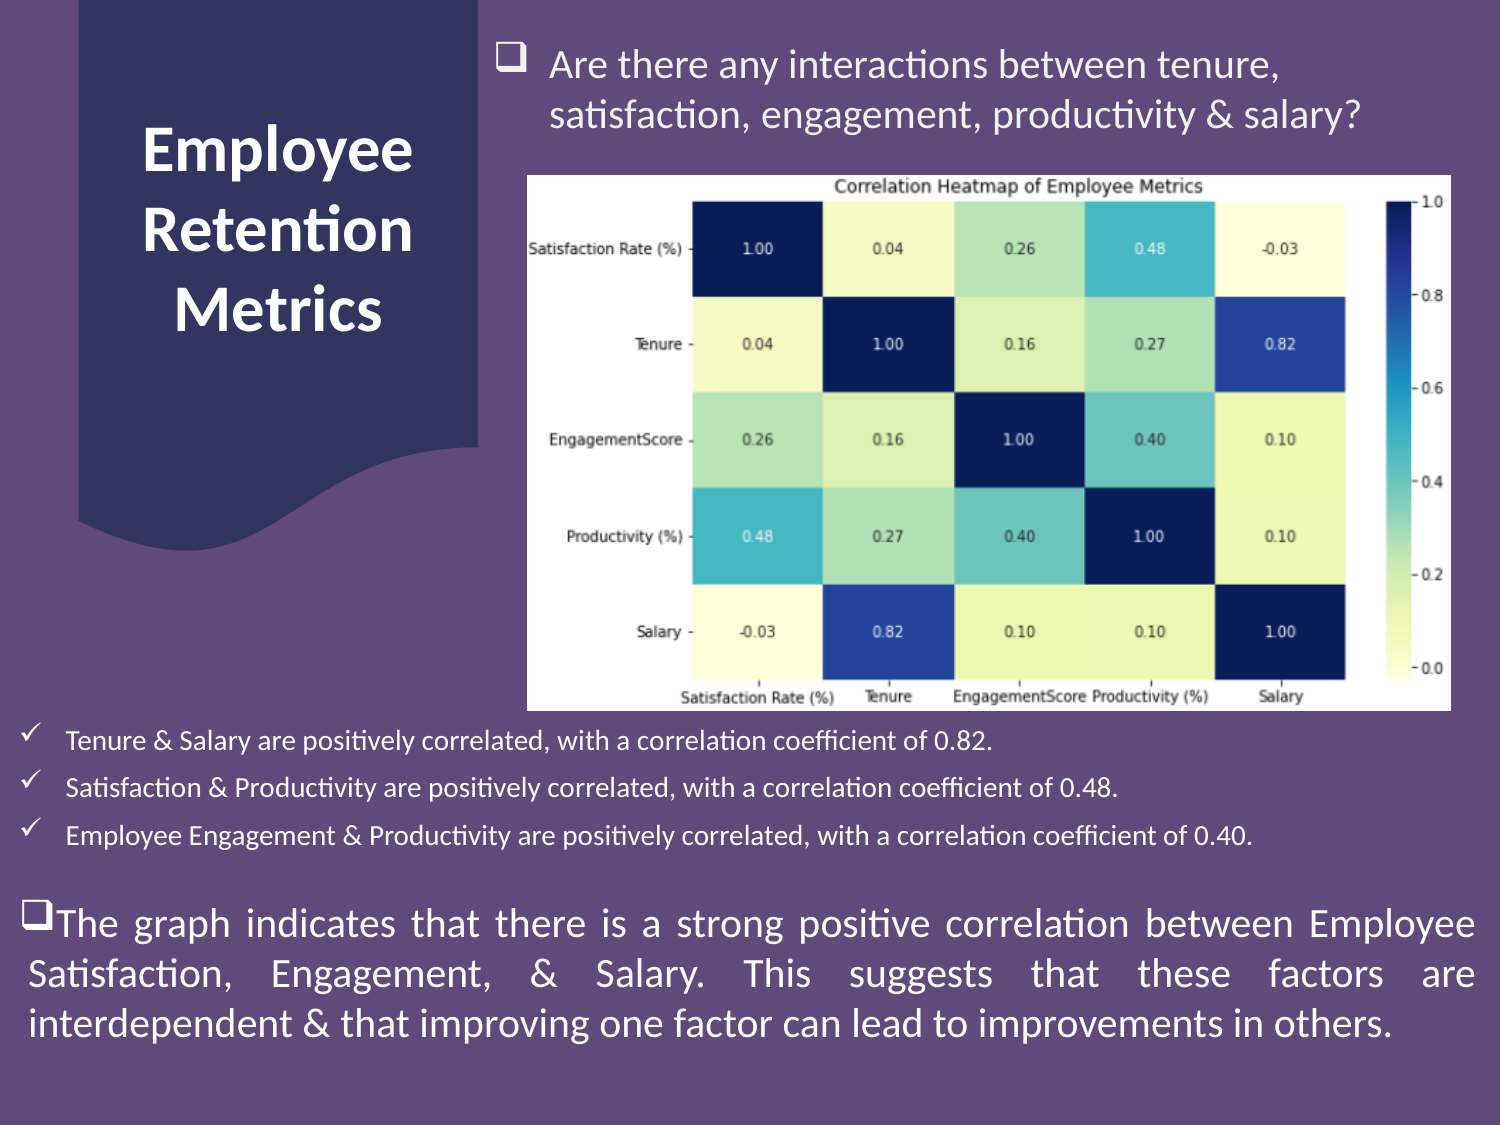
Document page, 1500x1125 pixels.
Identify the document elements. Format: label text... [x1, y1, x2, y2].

text_box [76, 0, 481, 553]
text_box Tenure & Salary are positively correlated, with a correlation coefficient of 0.82. Satisfaction & Productivity are positively correlated, with a correlation coefficient of 0.48. Employee Engagement & Productivity are positively correlated, with a correlation coefficient of 0.40. [3, 713, 1492, 859]
picture [527, 175, 1451, 711]
text_box The graph indicates that there is a strong positive correlation between Employee Satisfaction, Engagement, & Salary. This suggests that these factors are interdependent & that improving one factor can lead to improvements in others. [3, 888, 1492, 1054]
text_box Are there any interactions between tenure, satisfaction, engagement, productivity & salary? [478, 29, 1500, 145]
title Employee Retention Metrics [78, 30, 479, 420]
